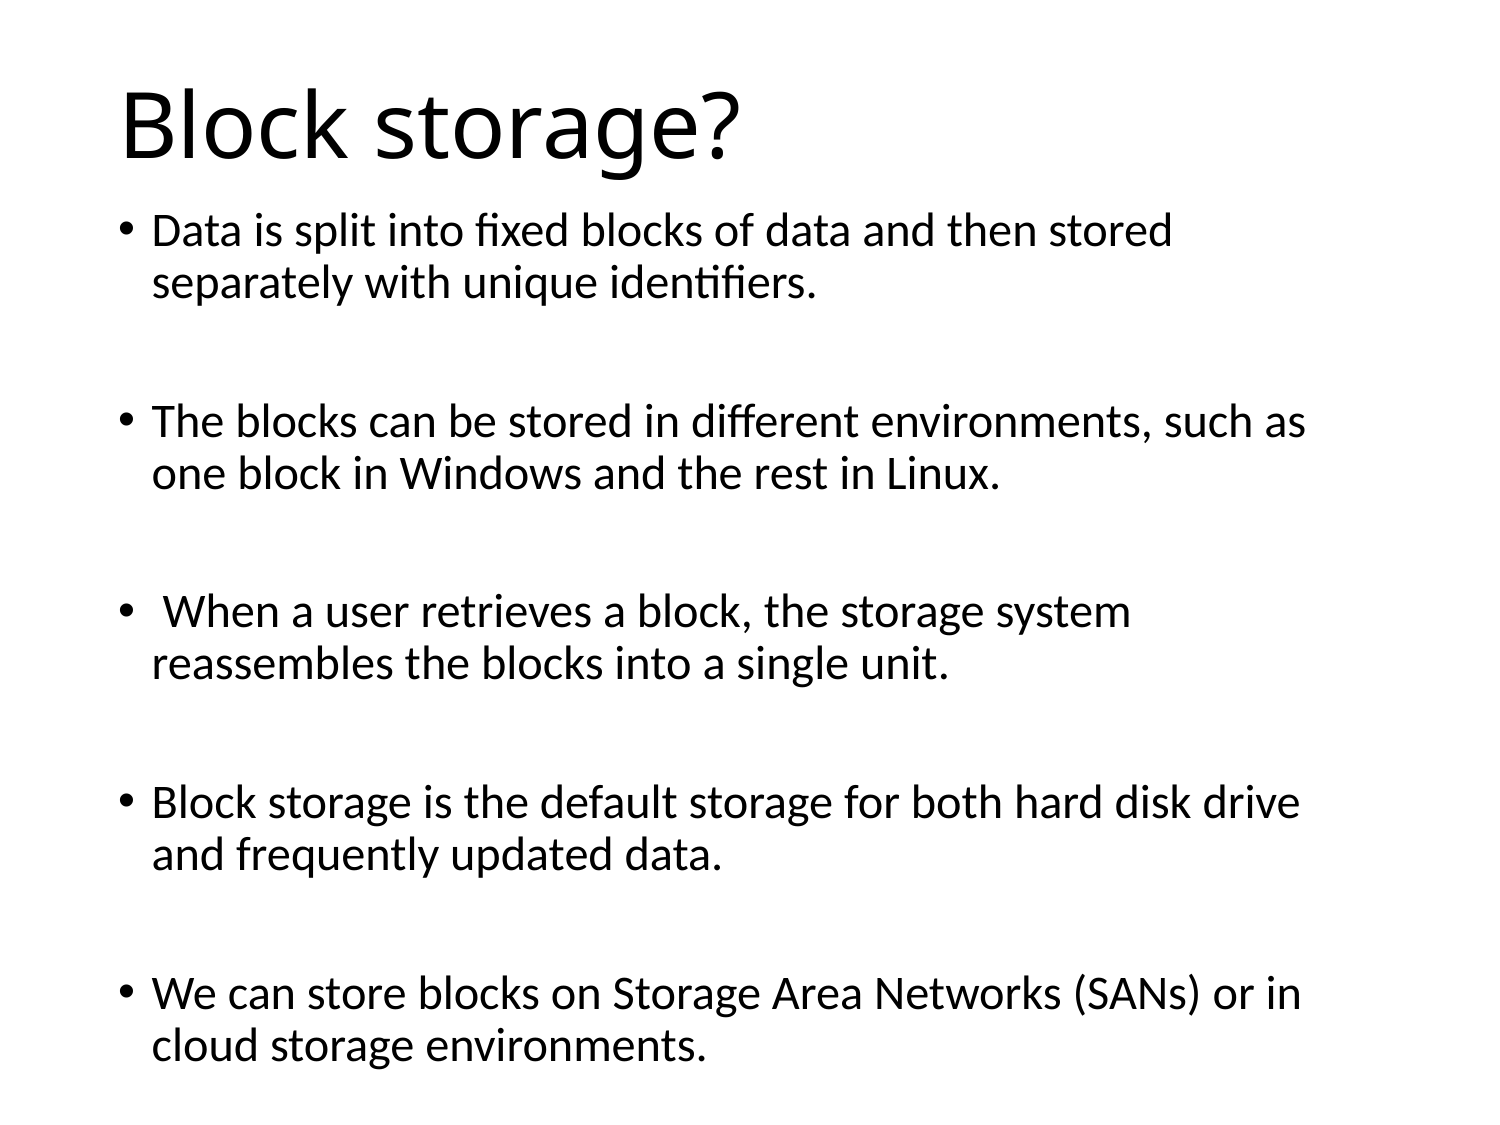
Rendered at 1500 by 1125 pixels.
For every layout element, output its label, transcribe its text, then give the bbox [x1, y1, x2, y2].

title Block storage? [103, 59, 1397, 197]
list Data is split into fixed blocks of data and then stored separately with unique identifiers. The blocks can be stored in different environments, such as one block in Windows and the rest in Linux. When a user retrieves a block, the storage system reassembles the blocks into a single unit. Block storage is the default storage for both hard disk drive and frequently updated data. We can store blocks on Storage Area Networks (SANs) or in cloud storage environments. [103, 197, 1397, 1089]
